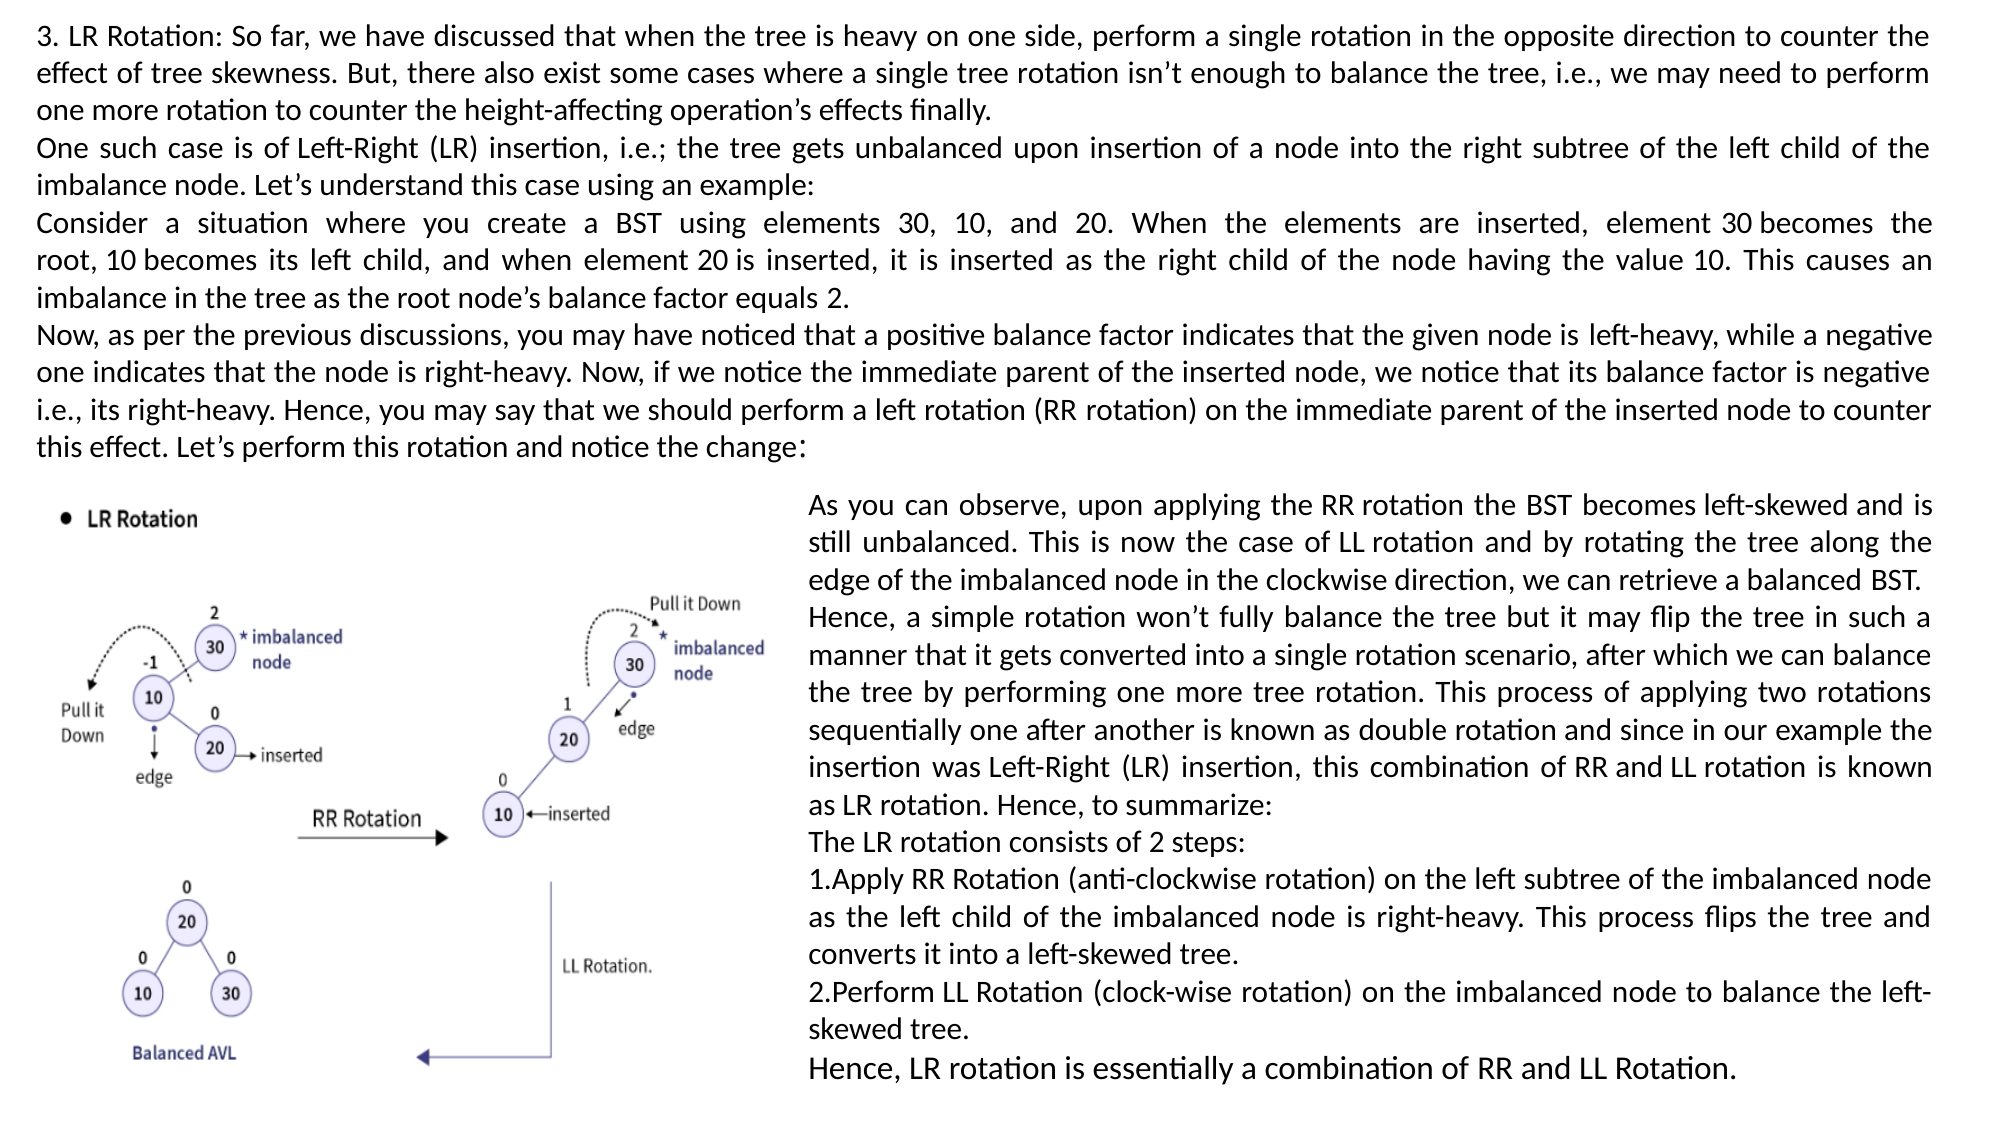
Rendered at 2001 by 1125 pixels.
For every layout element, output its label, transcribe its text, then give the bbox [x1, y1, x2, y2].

text_box As you can observe, upon applying the RR rotation the BST becomes left-skewed and is still unbalanced. This is now the case of LL rotation and by rotating the tree along the edge of the imbalanced node in the clockwise direction, we can retrieve a balanced BST. Hence, a simple rotation won’t fully balance the tree but it may flip the tree in such a manner that it gets converted into a single rotation scenario, after which we can balance the tree by performing one more tree rotation. This process of applying two rotations sequentially one after another is known as double rotation and since in our example the insertion was Left-Right (LR) insertion, this combination of RR and LL rotation is known as LR rotation. Hence, to summarize: The LR rotation consists of 2 steps: Apply RR Rotation (anti-clockwise rotation) on the left subtree of the imbalanced node as the left child of the imbalanced node is right-heavy. This process flips the tree and converts it into a left-skewed tree. Perform LL Rotation (clock-wise rotation) on the imbalanced node to balance the left-skewed tree. Hence, LR rotation is essentially a combination of RR and LL Rotation. [793, 476, 1948, 1094]
picture [51, 507, 771, 1070]
text_box 3. LR Rotation: So far, we have discussed that when the tree is heavy on one side, perform a single rotation in the opposite direction to counter the effect of tree skewness. But, there also exist some cases where a single tree rotation isn’t enough to balance the tree, i.e., we may need to perform one more rotation to counter the height-affecting operation’s effects finally. One such case is of Left-Right (LR) insertion, i.e.; the tree gets unbalanced upon insertion of a node into the right subtree of the left child of the imbalance node. Let’s understand this case using an example: Consider a situation where you create a BST using elements 30, 10, and 20. When the elements are inserted, element 30 becomes the root, 10 becomes its left child, and when element 20 is inserted, it is inserted as the right child of the node having the value 10. This causes an imbalance in the tree as the root node’s balance factor equals 2. Now, as per the previous discussions, you may have noticed that a positive balance factor indicates that the given node is left-heavy, while a negative one indicates that the node is right-heavy. Now, if we notice the immediate parent of the inserted node, we notice that its balance factor is negative i.e., its right-heavy. Hence, you may say that we should perform a left rotation (RR rotation) on the immediate parent of the inserted node to counter this effect. Let’s perform this rotation and notice the change: [21, 7, 1949, 472]
